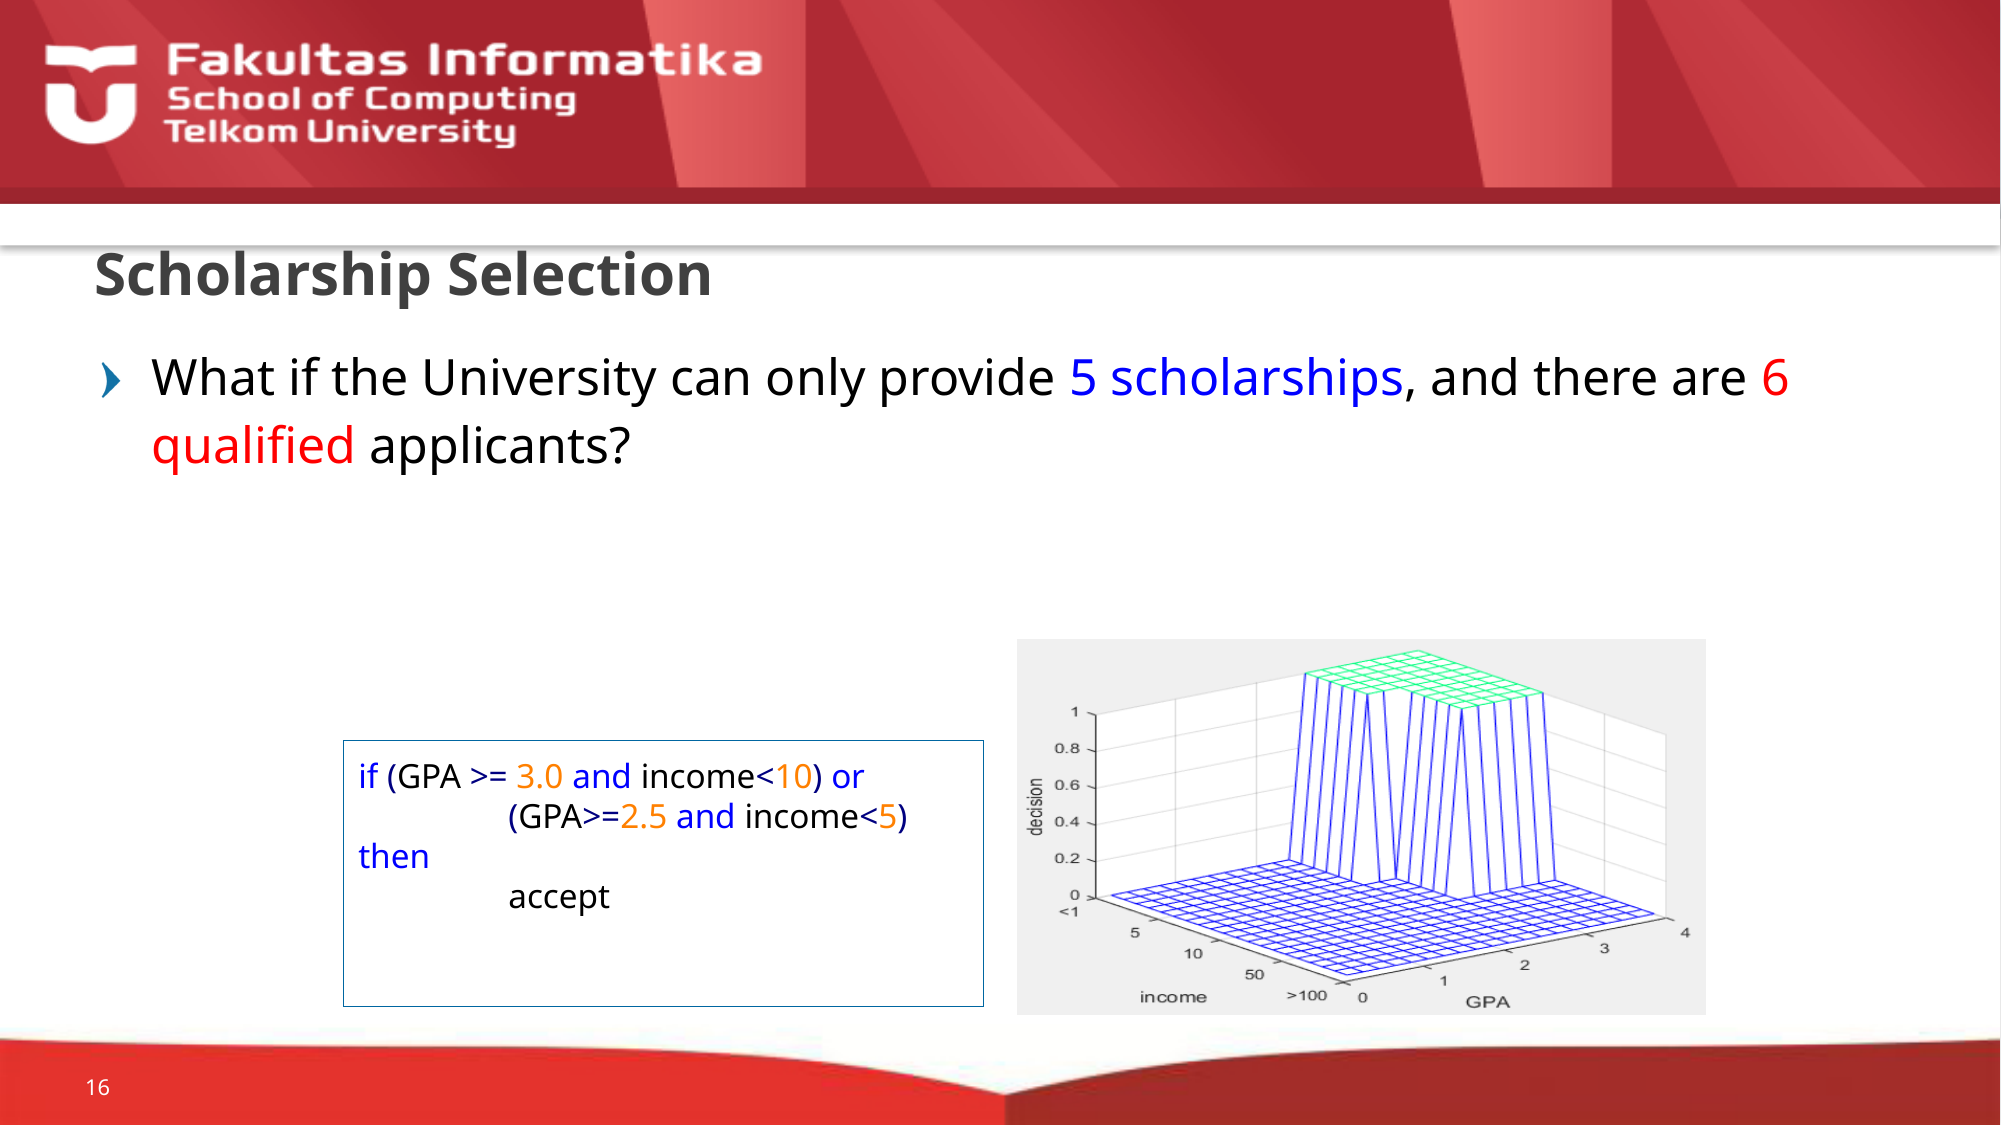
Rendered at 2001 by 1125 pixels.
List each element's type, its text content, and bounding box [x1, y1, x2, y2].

list What if the University can only provide 5 scholarships, and there are 6 qualified applicants? [80, 329, 1902, 990]
text_box if (GPA >= 3.0 and income<10) or (GPA>=2.5 and income<5) then accept [343, 740, 984, 1007]
picture [95, 351, 124, 400]
slide_number 16 [85, 1058, 164, 1119]
title Scholarship Selection [79, 219, 1901, 325]
picture [1016, 639, 1706, 1016]
picture [0, 0, 2001, 1125]
